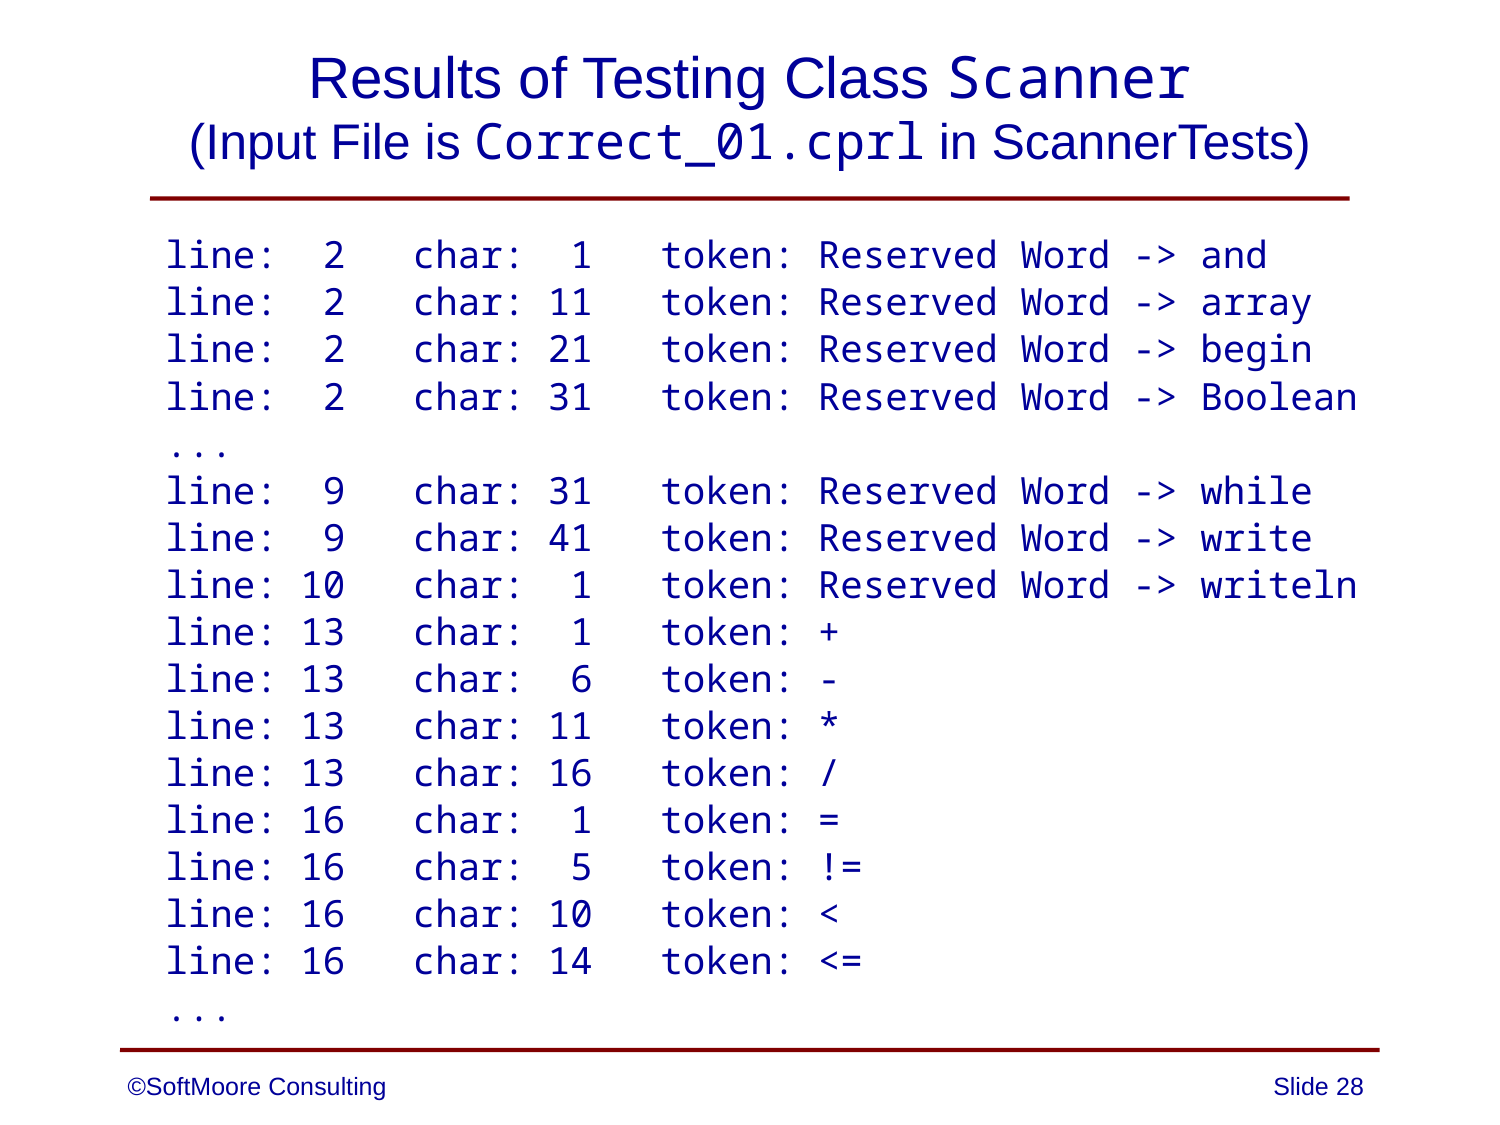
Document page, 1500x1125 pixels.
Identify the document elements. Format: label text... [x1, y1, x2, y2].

footer ©SoftMoore Consulting [111, 1061, 563, 1109]
list line: 2 char: 1 token: Reserved Word -> and line: 2 char: 11 token: Reserved Word -> array line: 2 char: 21 token: Reserved Word -> begin line: 2 char: 31 token: Reserved Word -> Boolean ... line: 9 char: 31 token: Reserved Word -> while line: 9 char: 41 token: Reserved Word -> write line: 10 char: 1 token: Reserved Word -> writeln line: 13 char: 1 token: + line: 13 char: 6 token: - line: 13 char: 11 token: * line: 13 char: 16 token: / line: 16 char: 1 token: = line: 16 char: 5 token: != line: 16 char: 10 token: < line: 16 char: 14 token: <= ... [74, 223, 1425, 1034]
title Results of Testing Class Scanner (Input File is Correct_01.cprl in ScannerTests) [149, 22, 1350, 188]
slide_number Slide 28 [1078, 1061, 1380, 1109]
